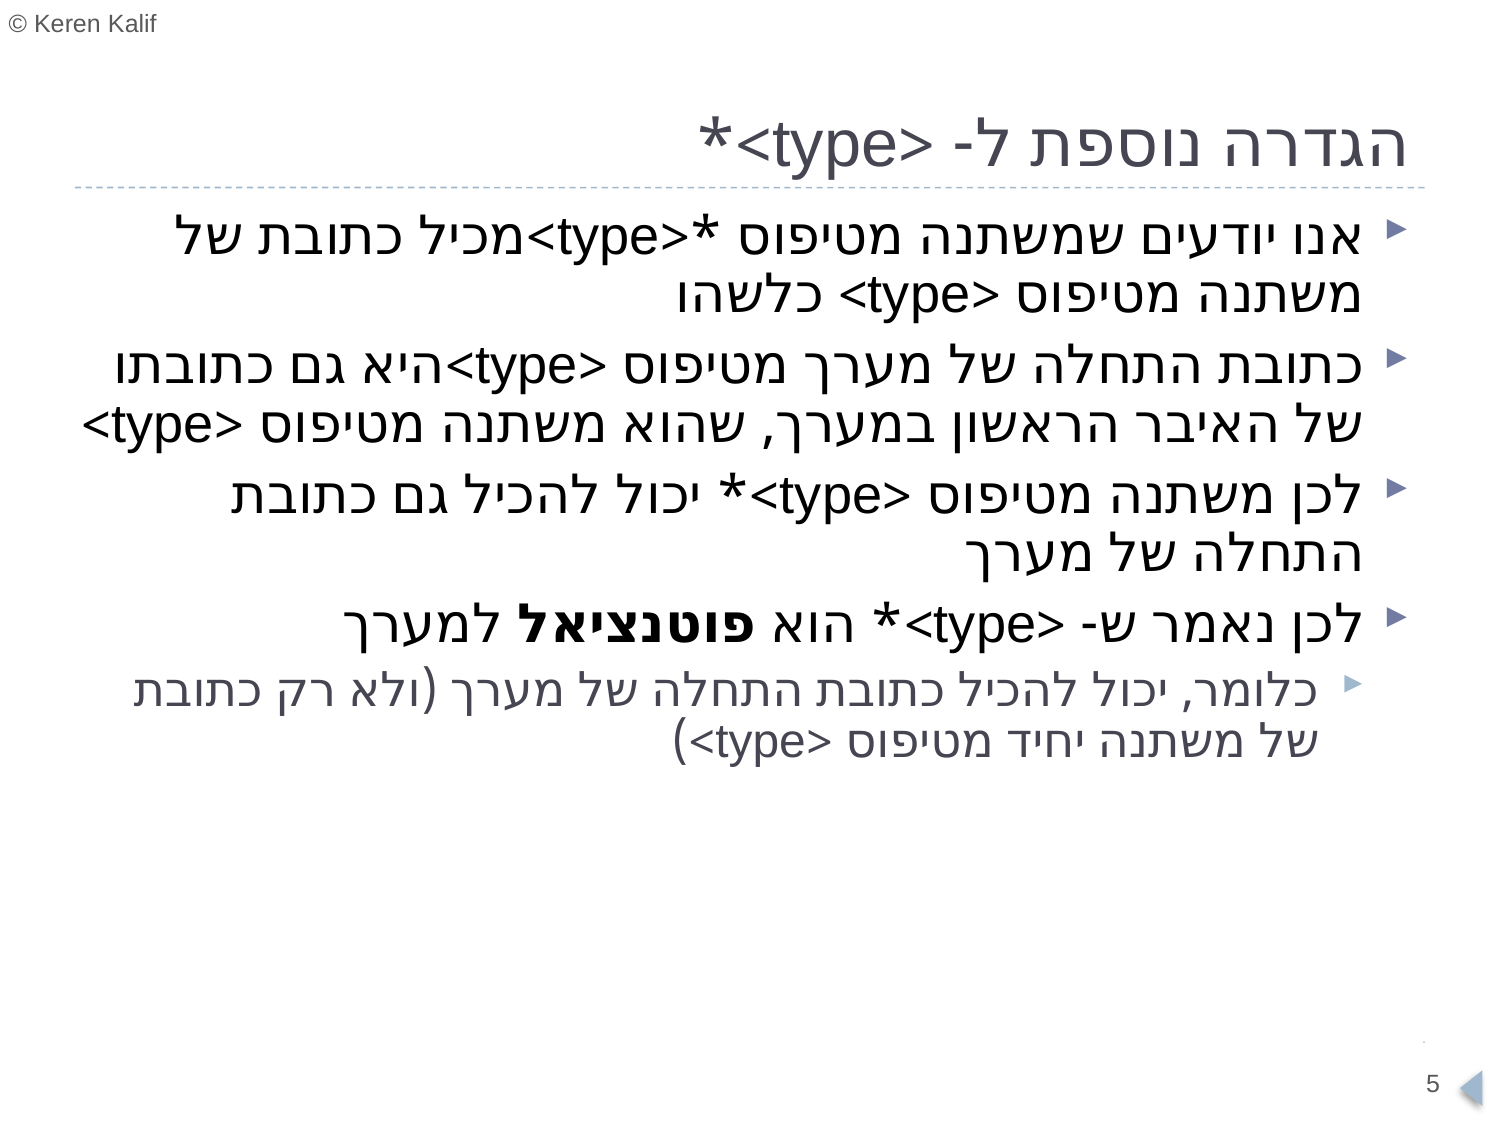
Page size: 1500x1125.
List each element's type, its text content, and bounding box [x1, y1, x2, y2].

title הגדרה נוספת ל- <type>* [53, 24, 1425, 188]
list אנו יודעים שמשתנה מטיפוס *<type>מכיל כתובת של משתנה מטיפוס <type> כלשהו כתובת התחלה של מערך מטיפוס <type>היא גם כתובתו של האיבר הראשון במערך, שהוא משתנה מטיפוס <type> לכן משתנה מטיפוס <type>* יכול להכיל גם כתובת התחלה של מערך לכן נאמר ש- <type>* הוא פוטנציאל למערך כלומר, יכול להכיל כתובת התחלה של מערך (ולא רק כתובת של משתנה יחיד מטיפוס <type>) [53, 200, 1425, 1083]
